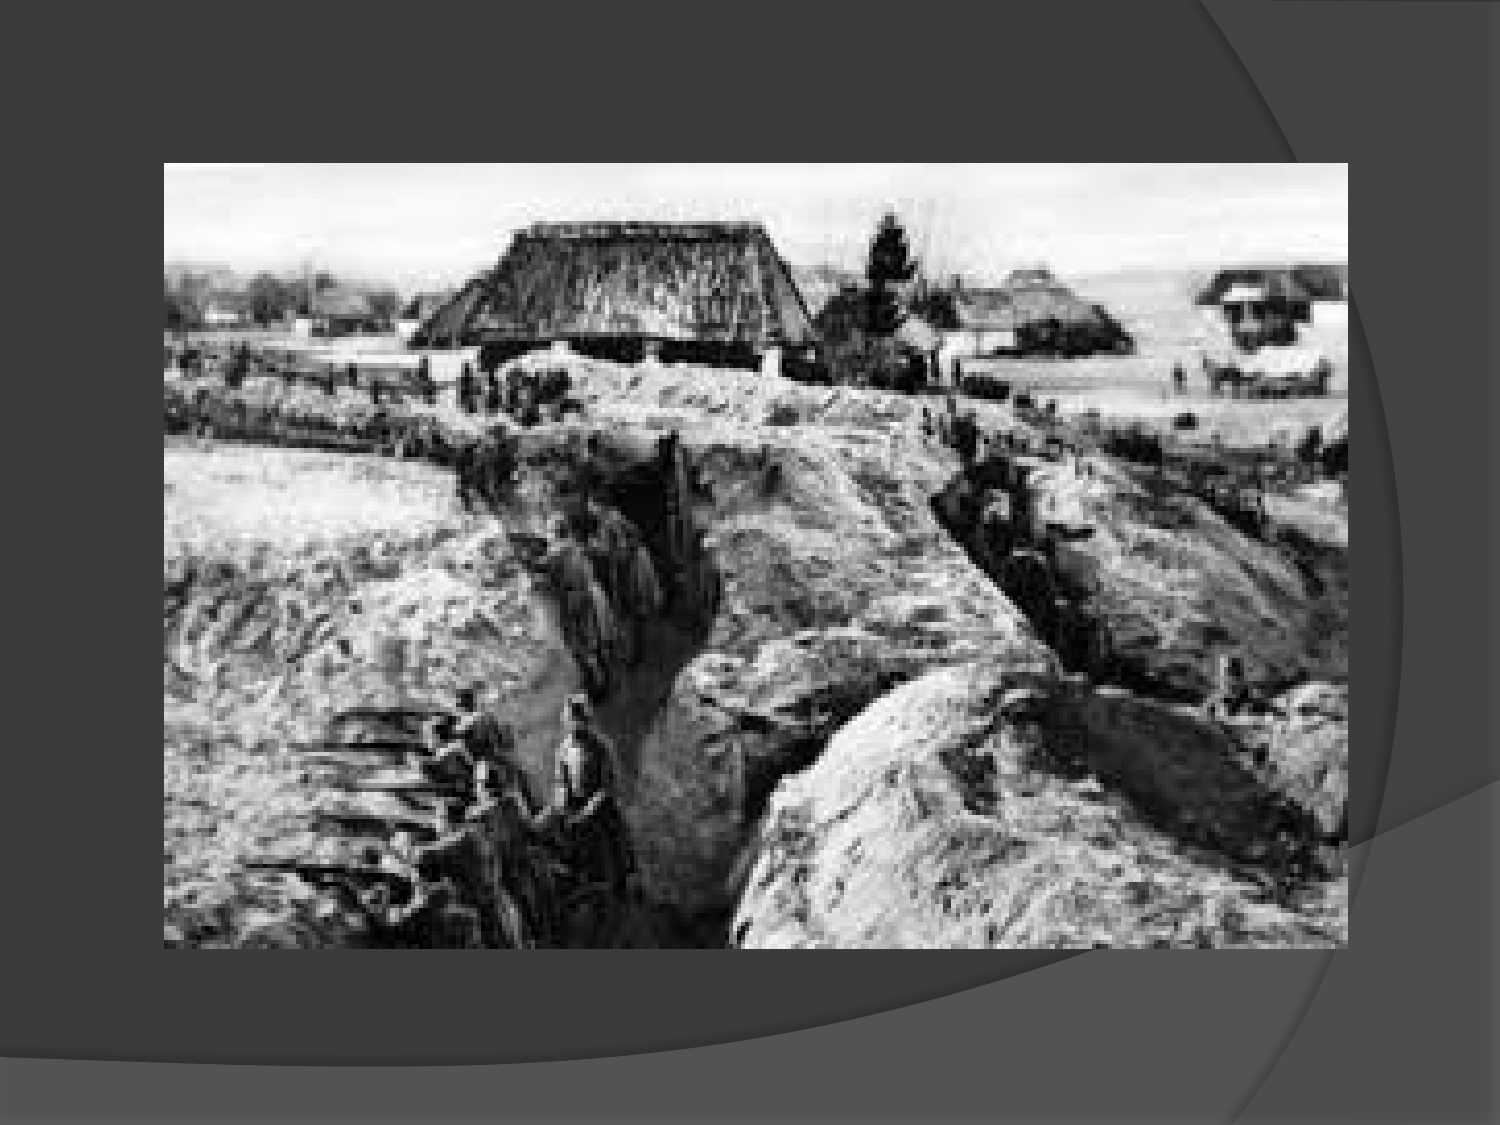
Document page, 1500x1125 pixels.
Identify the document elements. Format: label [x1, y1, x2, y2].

list [163, 163, 1348, 949]
